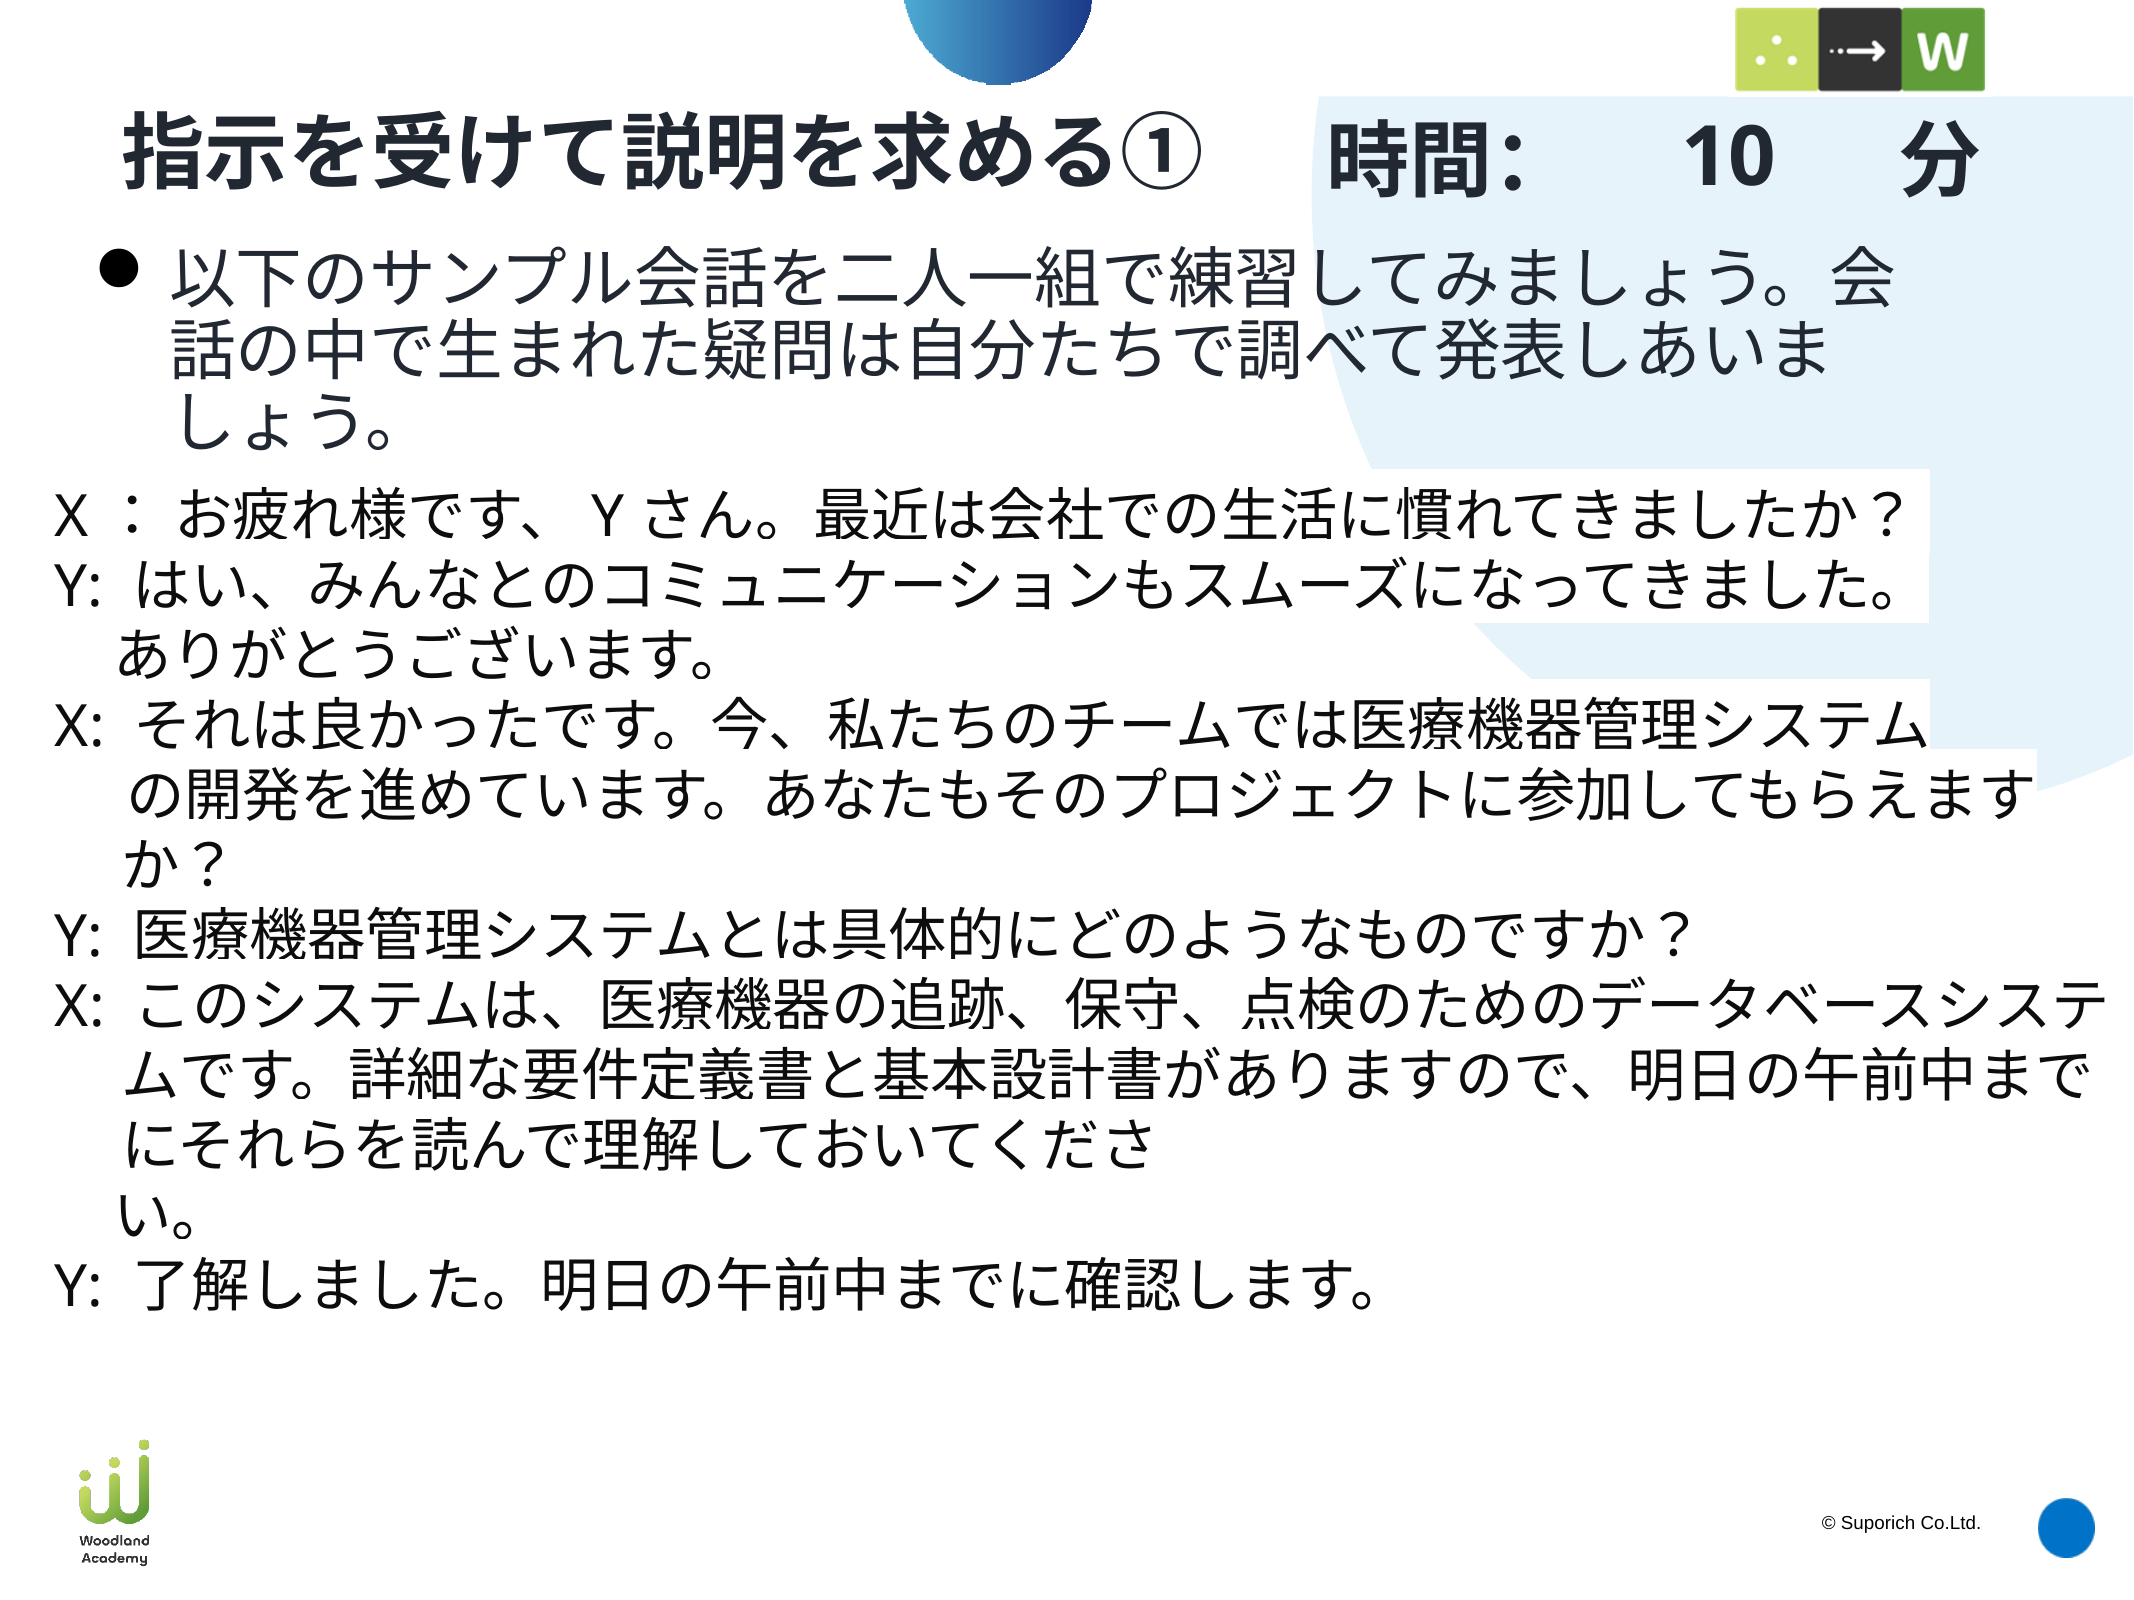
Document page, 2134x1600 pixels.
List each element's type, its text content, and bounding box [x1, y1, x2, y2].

picture [2038, 1498, 2095, 1558]
picture [904, 0, 1092, 85]
picture [1729, 4, 1992, 97]
title 指示を受けて説明を求める① [106, 103, 1312, 210]
list 以下のサンプル会話を二人一組で練習してみましょう。会話の中で生まれた疑問は自分たちで調べて発表しあいましょう。 [79, 237, 1970, 470]
text_box X： お疲れ様です、Yさん。最近は会社での生活に慣れてきましたか？ Y: はい、みんなとのコミュニケーションもスムーズになってきました。 ありがとうございます。 X: それは良かったです。今、私たちのチームでは医療機器管理システム の開発を進めています。あなたもそのプロジェクトに参加してもらえます か？ Y: 医療機器管理システムとは具体的にどのようなものですか？ X: このシステムは、医療機器の追跡、保守、点検のためのデータベースシステ ムです。詳細な要件定義書と基本設計書がありますので、明日の午前中まで にそれらを読んで理解しておいてくださ い。 Y: 了解しました。明日の午前中までに確認します。 [40, 470, 2134, 1326]
picture [39, 1404, 199, 1593]
list 10 [1595, 99, 1884, 217]
